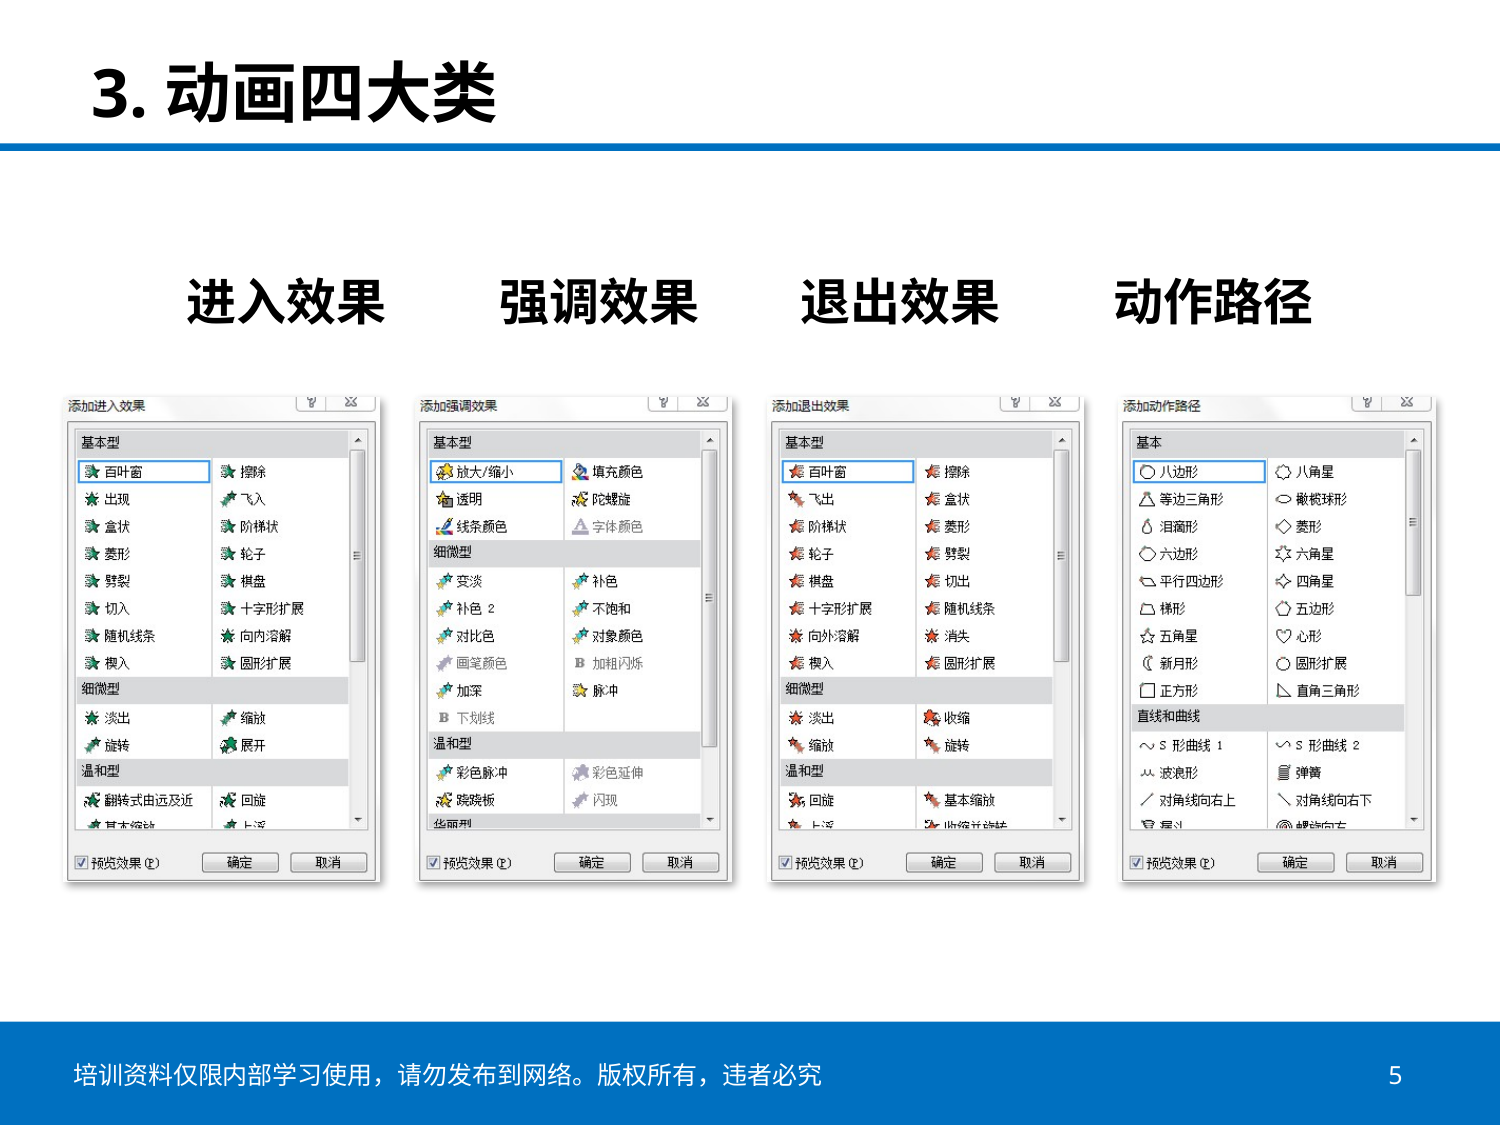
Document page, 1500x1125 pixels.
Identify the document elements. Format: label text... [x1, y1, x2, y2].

list 进入效果 强调效果 退出效果 动作路径 [75, 262, 1425, 1005]
slide_number 4 [1359, 1046, 1431, 1107]
title 3.动画四大类 [76, 45, 1430, 138]
picture [766, 397, 1084, 882]
picture [62, 396, 380, 882]
picture [1118, 397, 1436, 882]
picture [414, 397, 732, 882]
